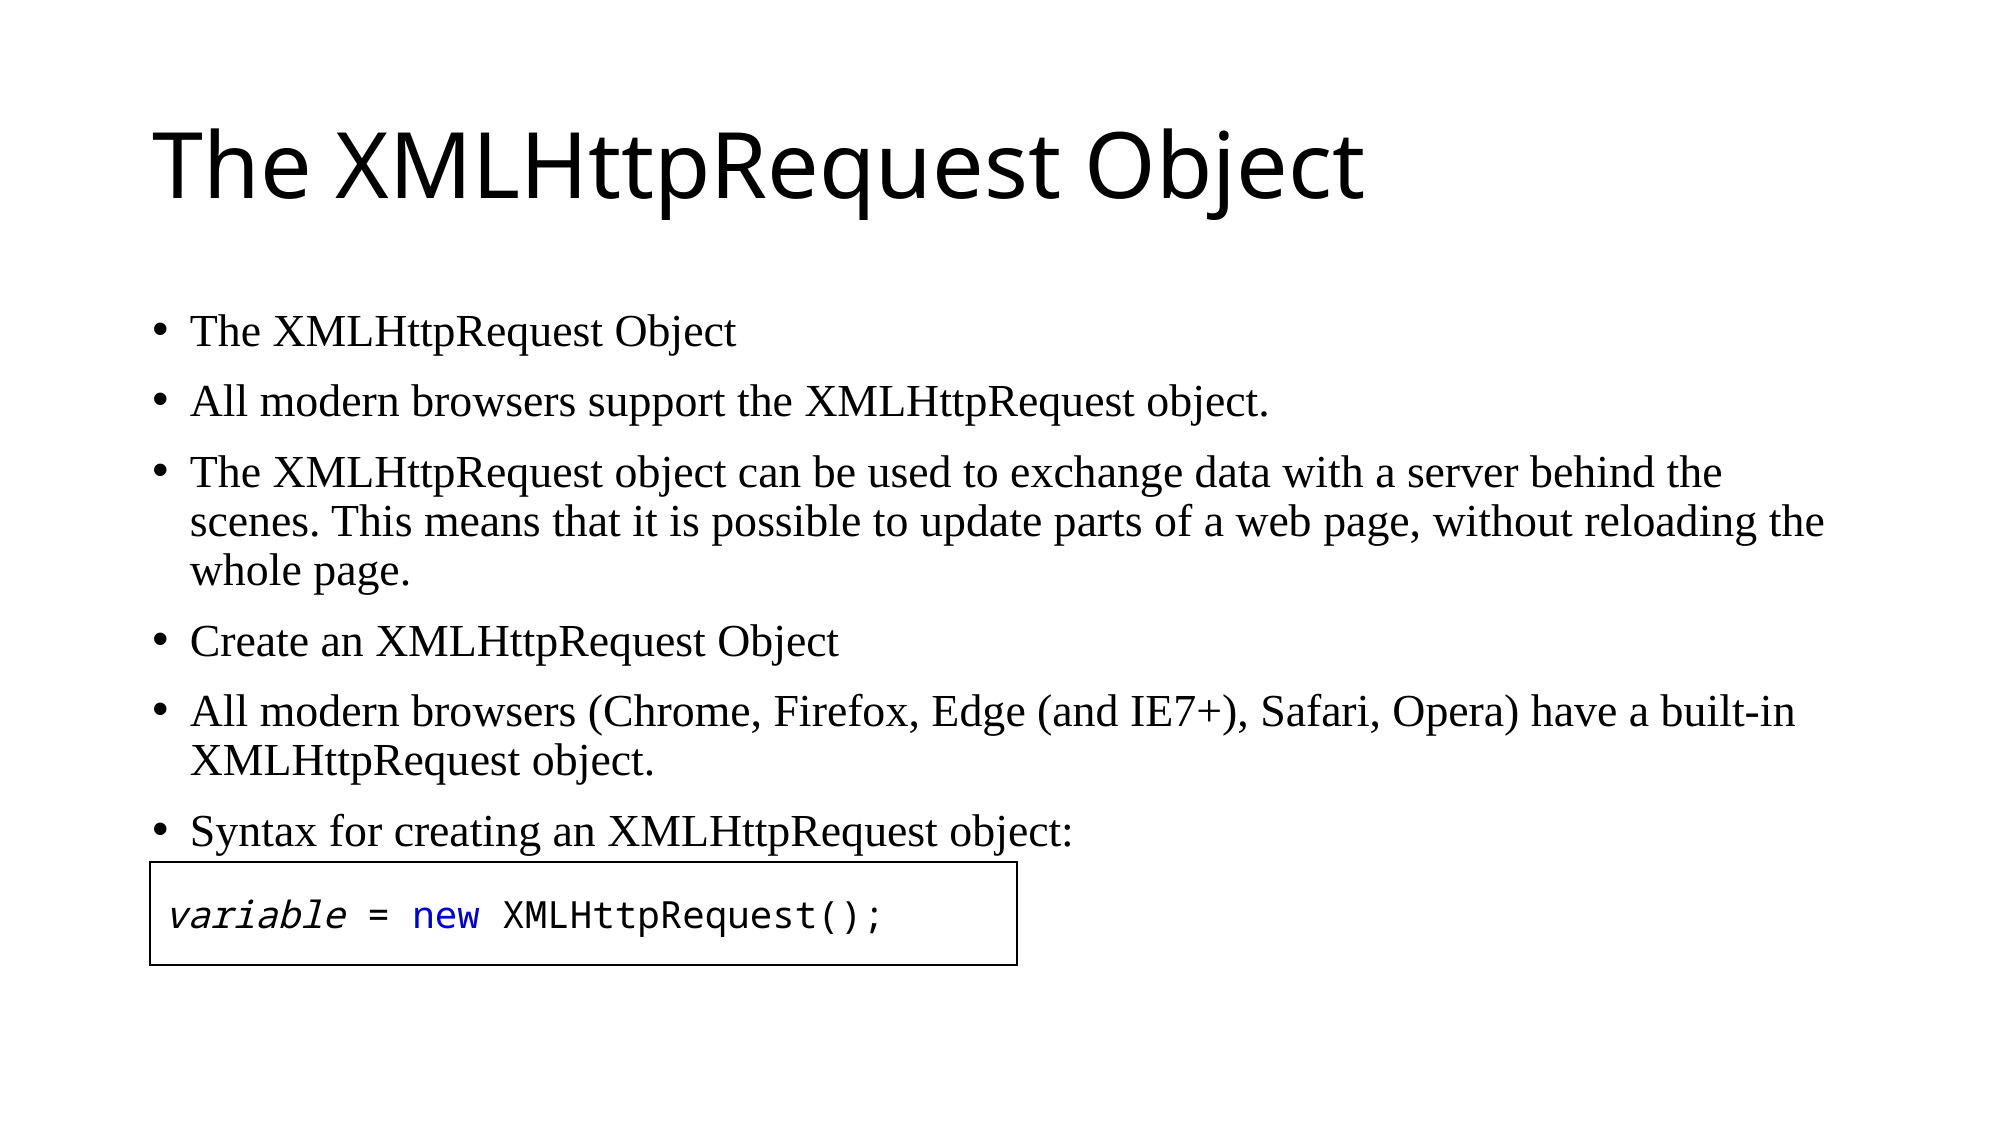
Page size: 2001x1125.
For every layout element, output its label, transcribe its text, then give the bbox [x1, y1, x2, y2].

text_box variable = new XMLHttpRequest(); [149, 861, 1018, 966]
title The XMLHttpRequest Object [137, 59, 1863, 278]
list The XMLHttpRequest Object All modern browsers support the XMLHttpRequest object. The XMLHttpRequest object can be used to exchange data with a server behind the scenes. This means that it is possible to update parts of a web page, without reloading the whole page. Create an XMLHttpRequest Object All modern browsers (Chrome, Firefox, Edge (and IE7+), Safari, Opera) have a built-in XMLHttpRequest object. Syntax for creating an XMLHttpRequest object: [137, 299, 1863, 1014]
